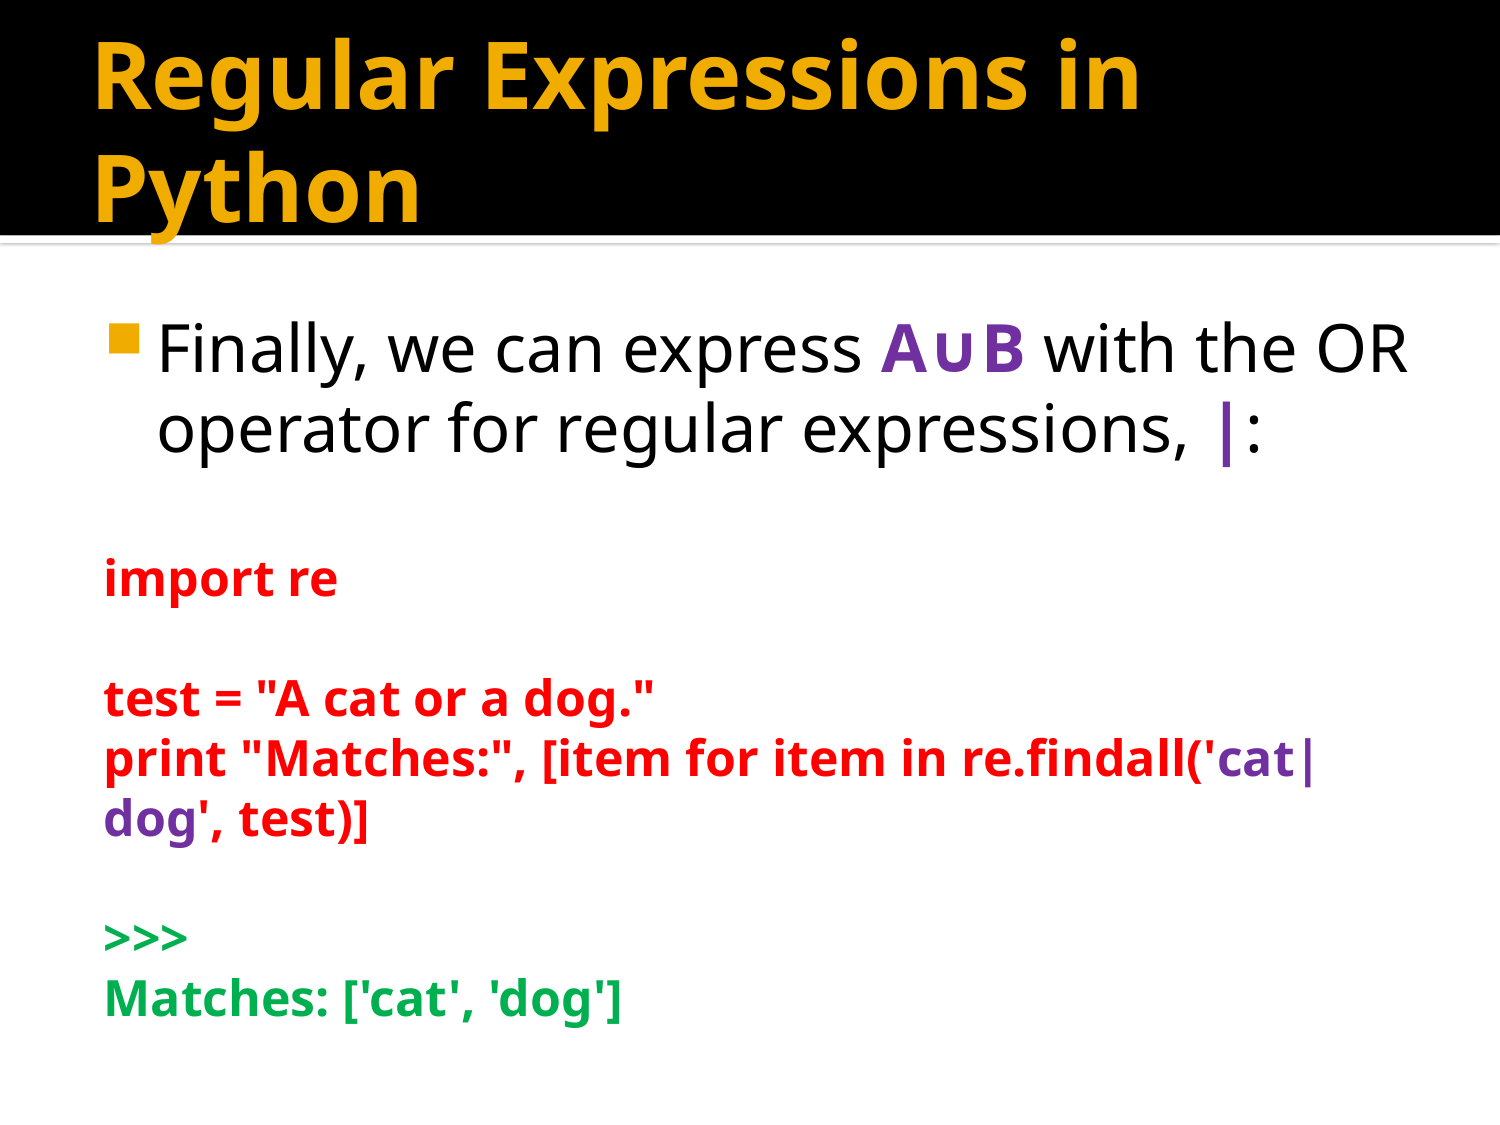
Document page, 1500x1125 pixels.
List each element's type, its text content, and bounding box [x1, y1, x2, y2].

title Regular Expressions in Python [75, 25, 1425, 231]
list Finally, we can express A∪B with the OR operator for regular expressions, |: import re test = "A cat or a dog." print "Matches:", [item for item in re.findall('cat|dog', test)] >>> Matches: ['cat', 'dog'] [75, 291, 1425, 1050]
